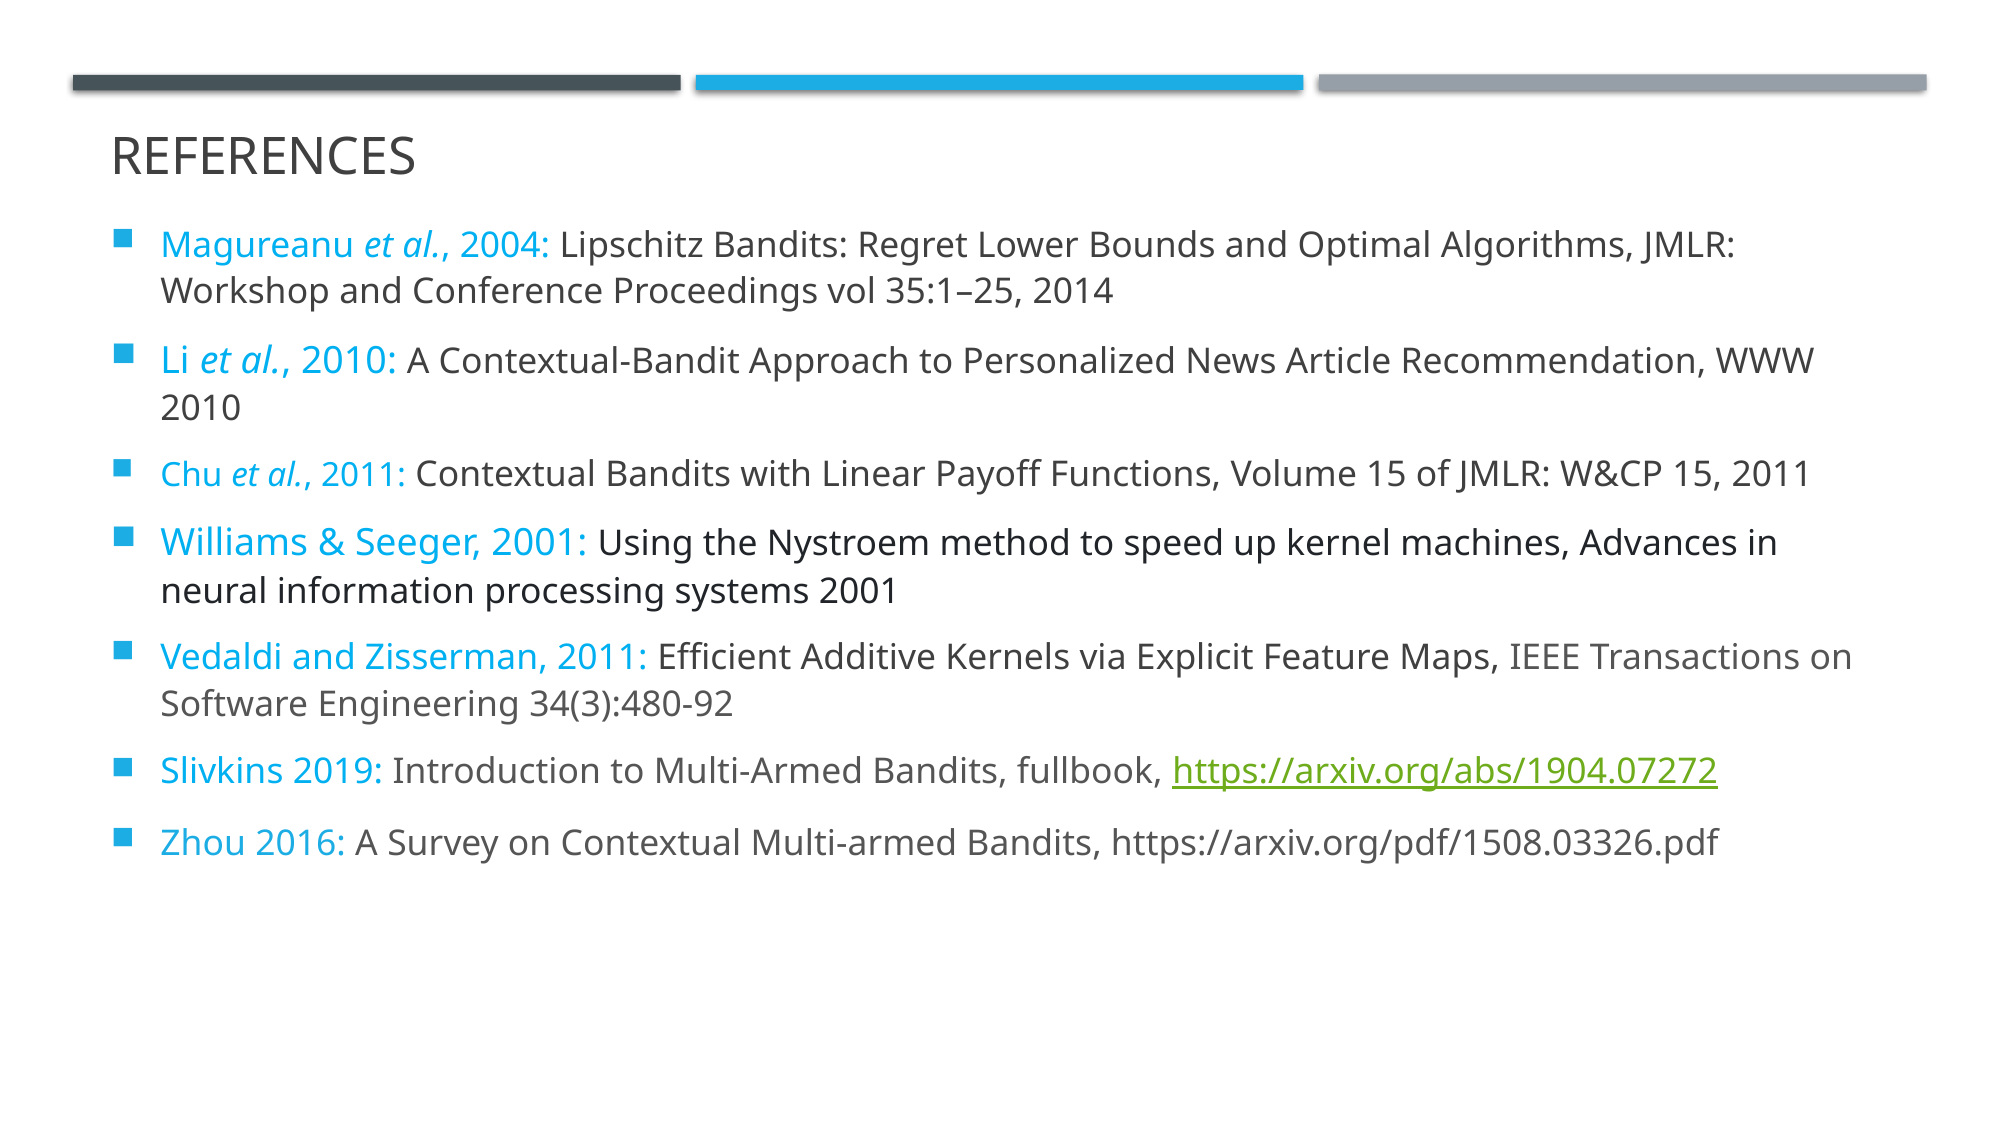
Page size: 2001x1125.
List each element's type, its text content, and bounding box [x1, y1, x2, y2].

title REFERENCES [95, 115, 1905, 193]
list Magureanu et al., 2004: Lipschitz Bandits: Regret Lower Bounds and Optimal Algorithms, JMLR: Workshop and Conference Proceedings vol 35:1–25, 2014 Li et al., 2010: A Contextual-Bandit Approach to Personalized News Article Recommendation, WWW 2010 Chu et al., 2011: Contextual Bandits with Linear Payoff Functions, Volume 15 of JMLR: W&CP 15, 2011 Williams & Seeger, 2001: Using the Nystroem method to speed up kernel machines, Advances in neural information processing systems 2001 Vedaldi and Zisserman, 2011: Efficient Additive Kernels via Explicit Feature Maps, IEEE Transactions on Software Engineering 34(3):480-92 Slivkins 2019: Introduction to Multi-Armed Bandits, fullbook, https://arxiv.org/abs/1904.07272 Zhou 2016: A Survey on Contextual Multi-armed Bandits, https://arxiv.org/pdf/1508.03326.pdf [95, 209, 1905, 912]
